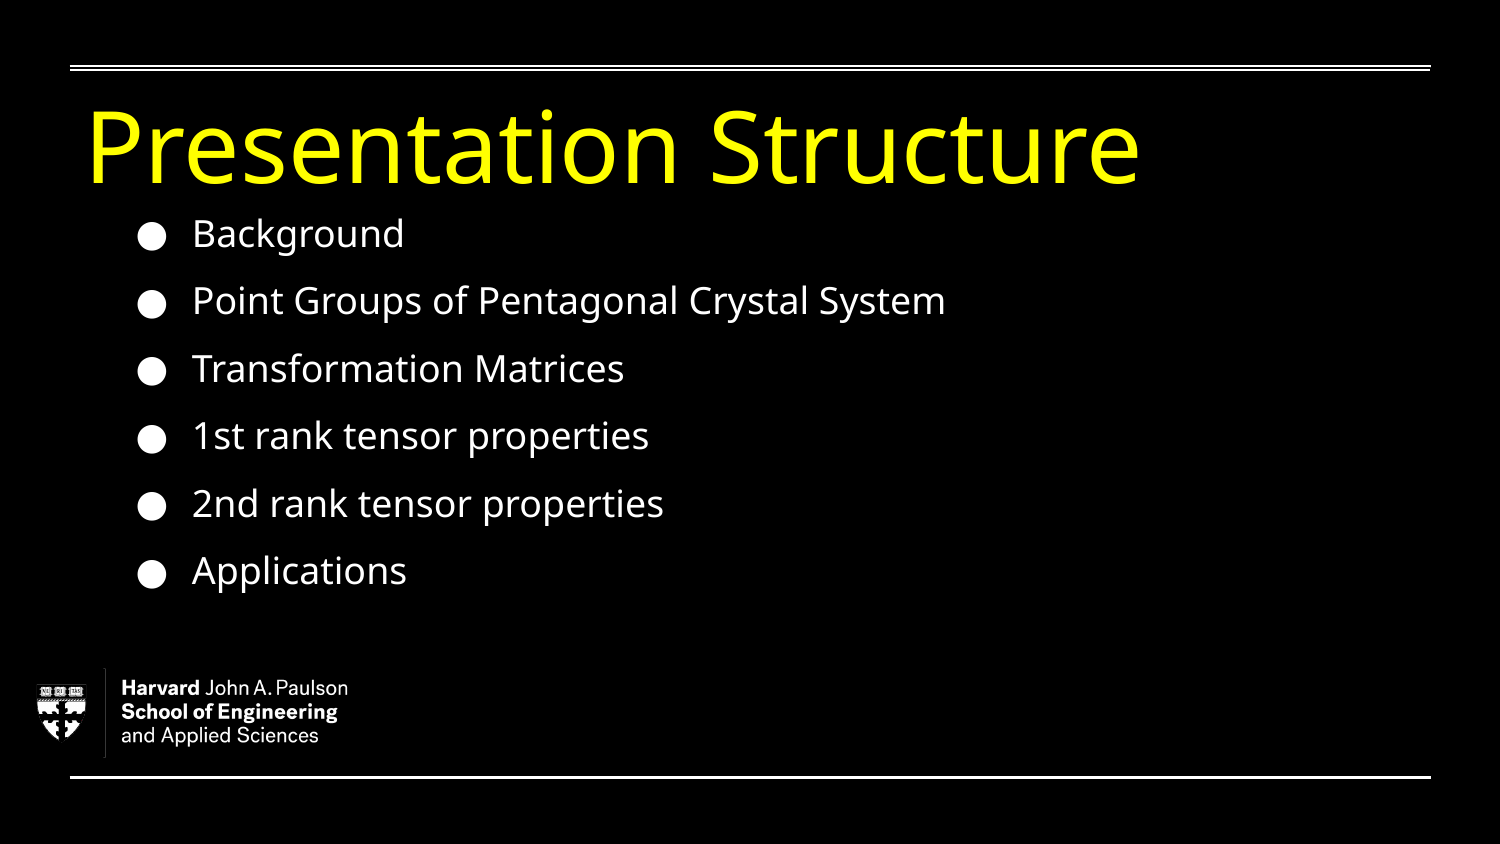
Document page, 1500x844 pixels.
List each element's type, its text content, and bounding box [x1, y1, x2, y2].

subtitle Background Point Groups of Pentagonal Crystal System Transformation Matrices 1st rank tensor properties 2nd rank tensor properties Applications [101, 172, 1168, 775]
title Presentation Structure [69, 68, 1431, 173]
picture [21, 660, 368, 773]
